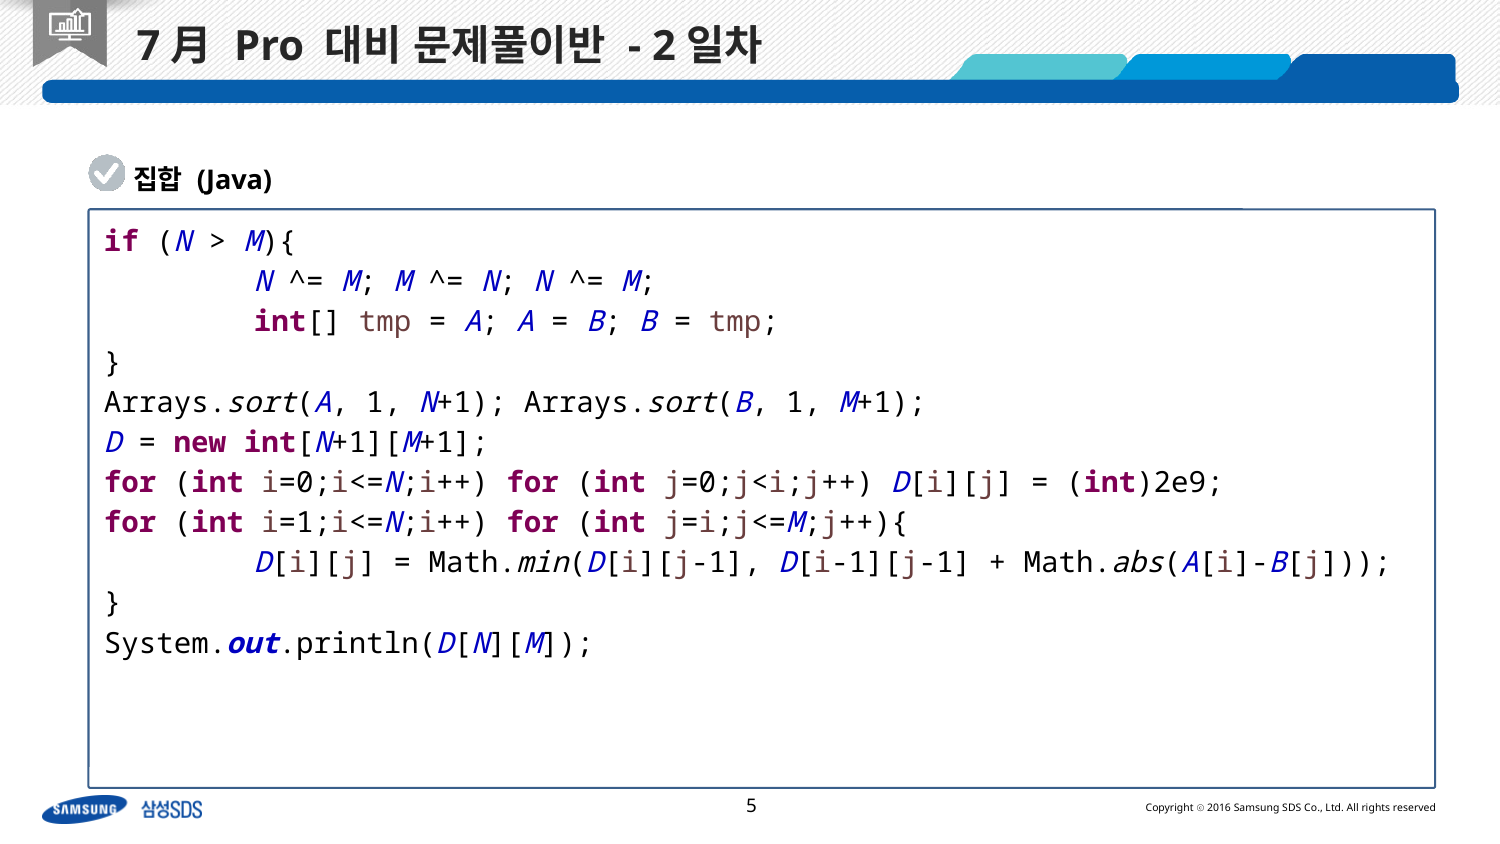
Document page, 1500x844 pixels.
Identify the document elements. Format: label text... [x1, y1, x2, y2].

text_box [40, 138, 1016, 197]
picture [42, 795, 202, 824]
text_box if (N > M){ N ^= M; M ^= N; N ^= M; int[] tmp = A; A = B; B = tmp; } Arrays.sort(A, 1, N+1); Arrays.sort(B, 1, M+1); D = new int[N+1][M+1]; for (int i=0;i<=N;i++) for (int j=0;j<i;j++) D[i][j] = (int)2e9; for (int i=1;i<=N;i++) for (int j=i;j<=M;j++){ D[i][j] = Math.min(D[i][j-1], D[i-1][j-1] + Math.abs(A[i]-B[j])); } System.out.println(D[N][M]); [86, 207, 1438, 791]
title 7月 Pro 대비 문제풀이반 - 2일차 [123, 8, 1474, 79]
picture [0, 0, 1500, 127]
